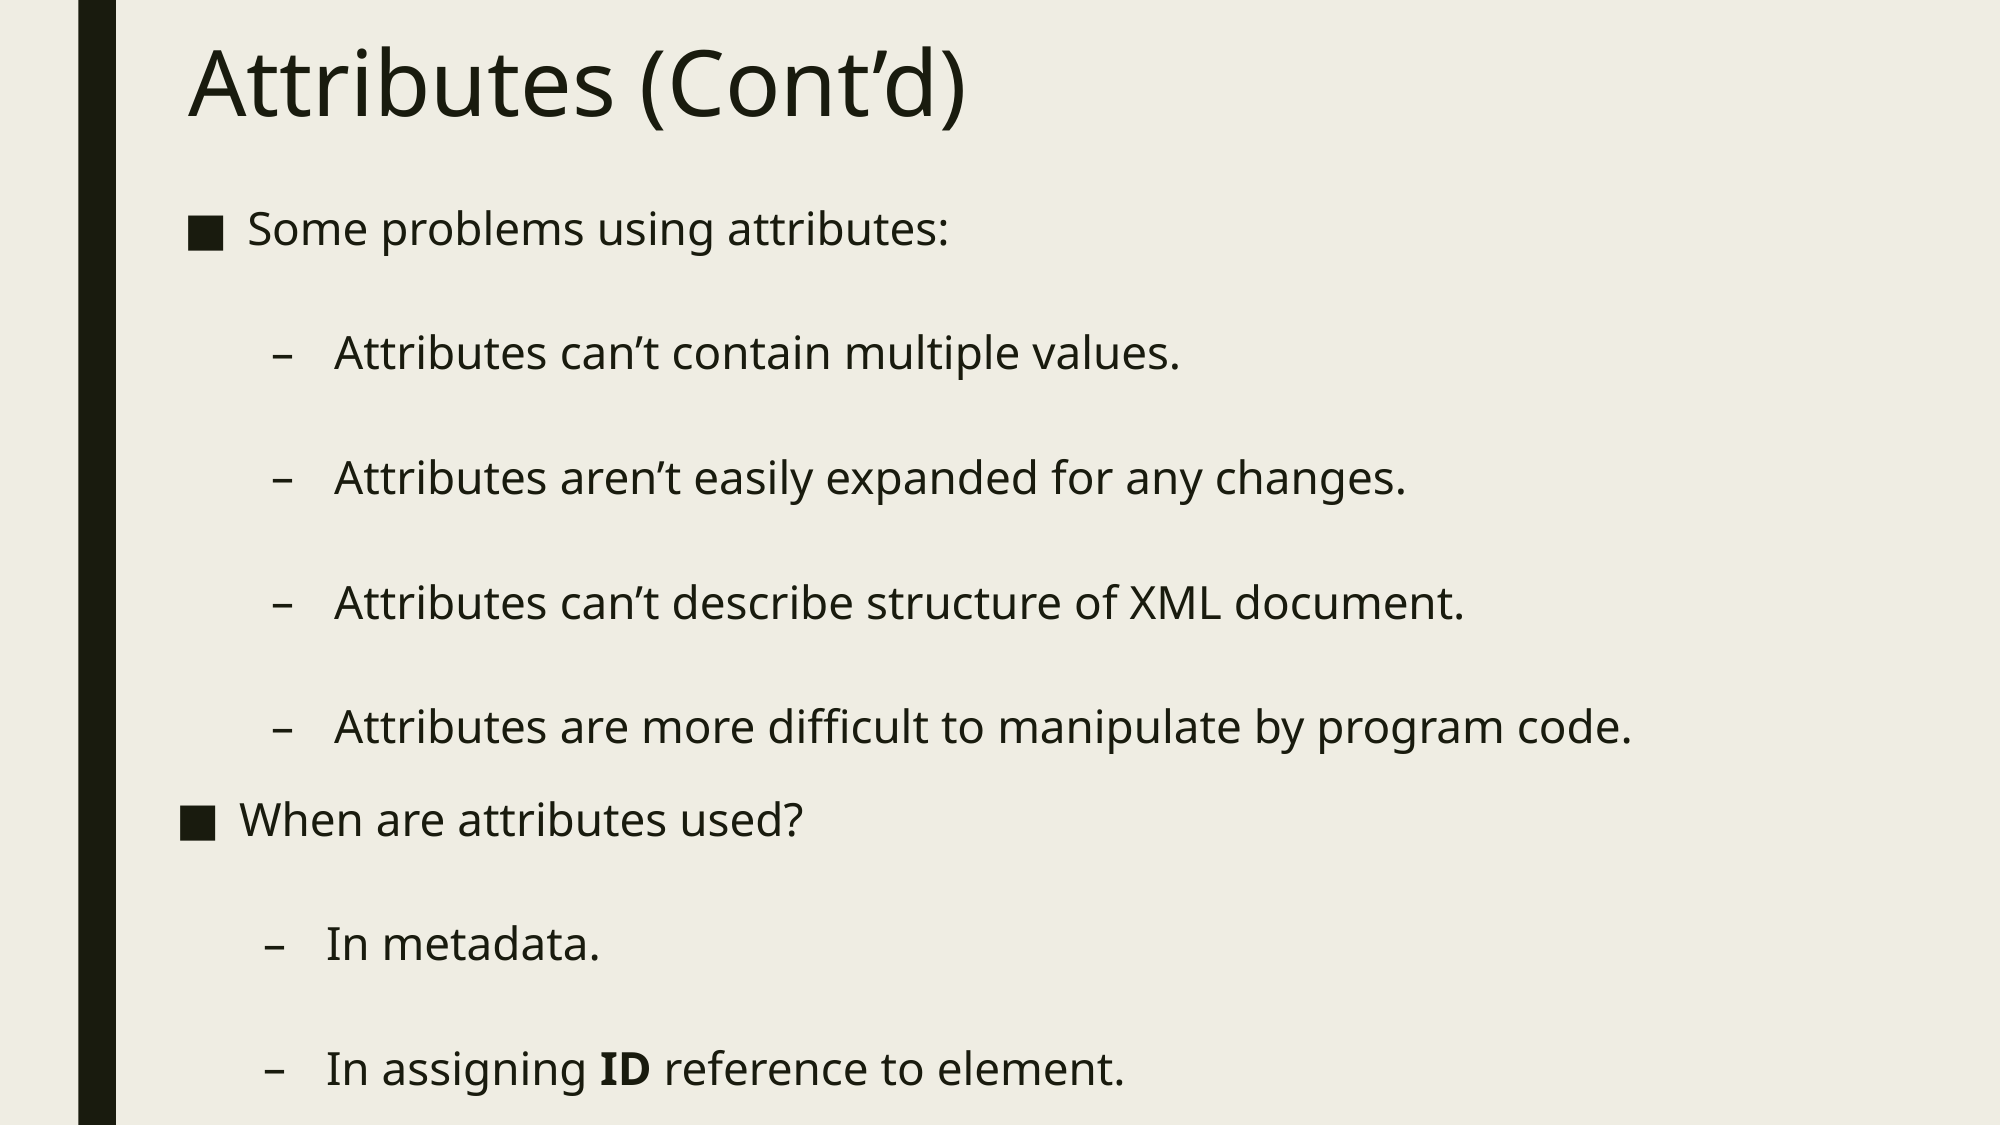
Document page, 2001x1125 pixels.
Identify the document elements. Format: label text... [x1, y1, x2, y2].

list Some problems using attributes: Attributes can’t contain multiple values. Attributes aren’t easily expanded for any changes. Attributes can’t describe structure of XML document. Attributes are more difficult to manipulate by program code. [169, 137, 1745, 725]
text_box When are attributes used? In metadata. In assigning ID reference to element. [161, 727, 1886, 1125]
title Attributes (Cont’d) [173, 30, 1749, 275]
